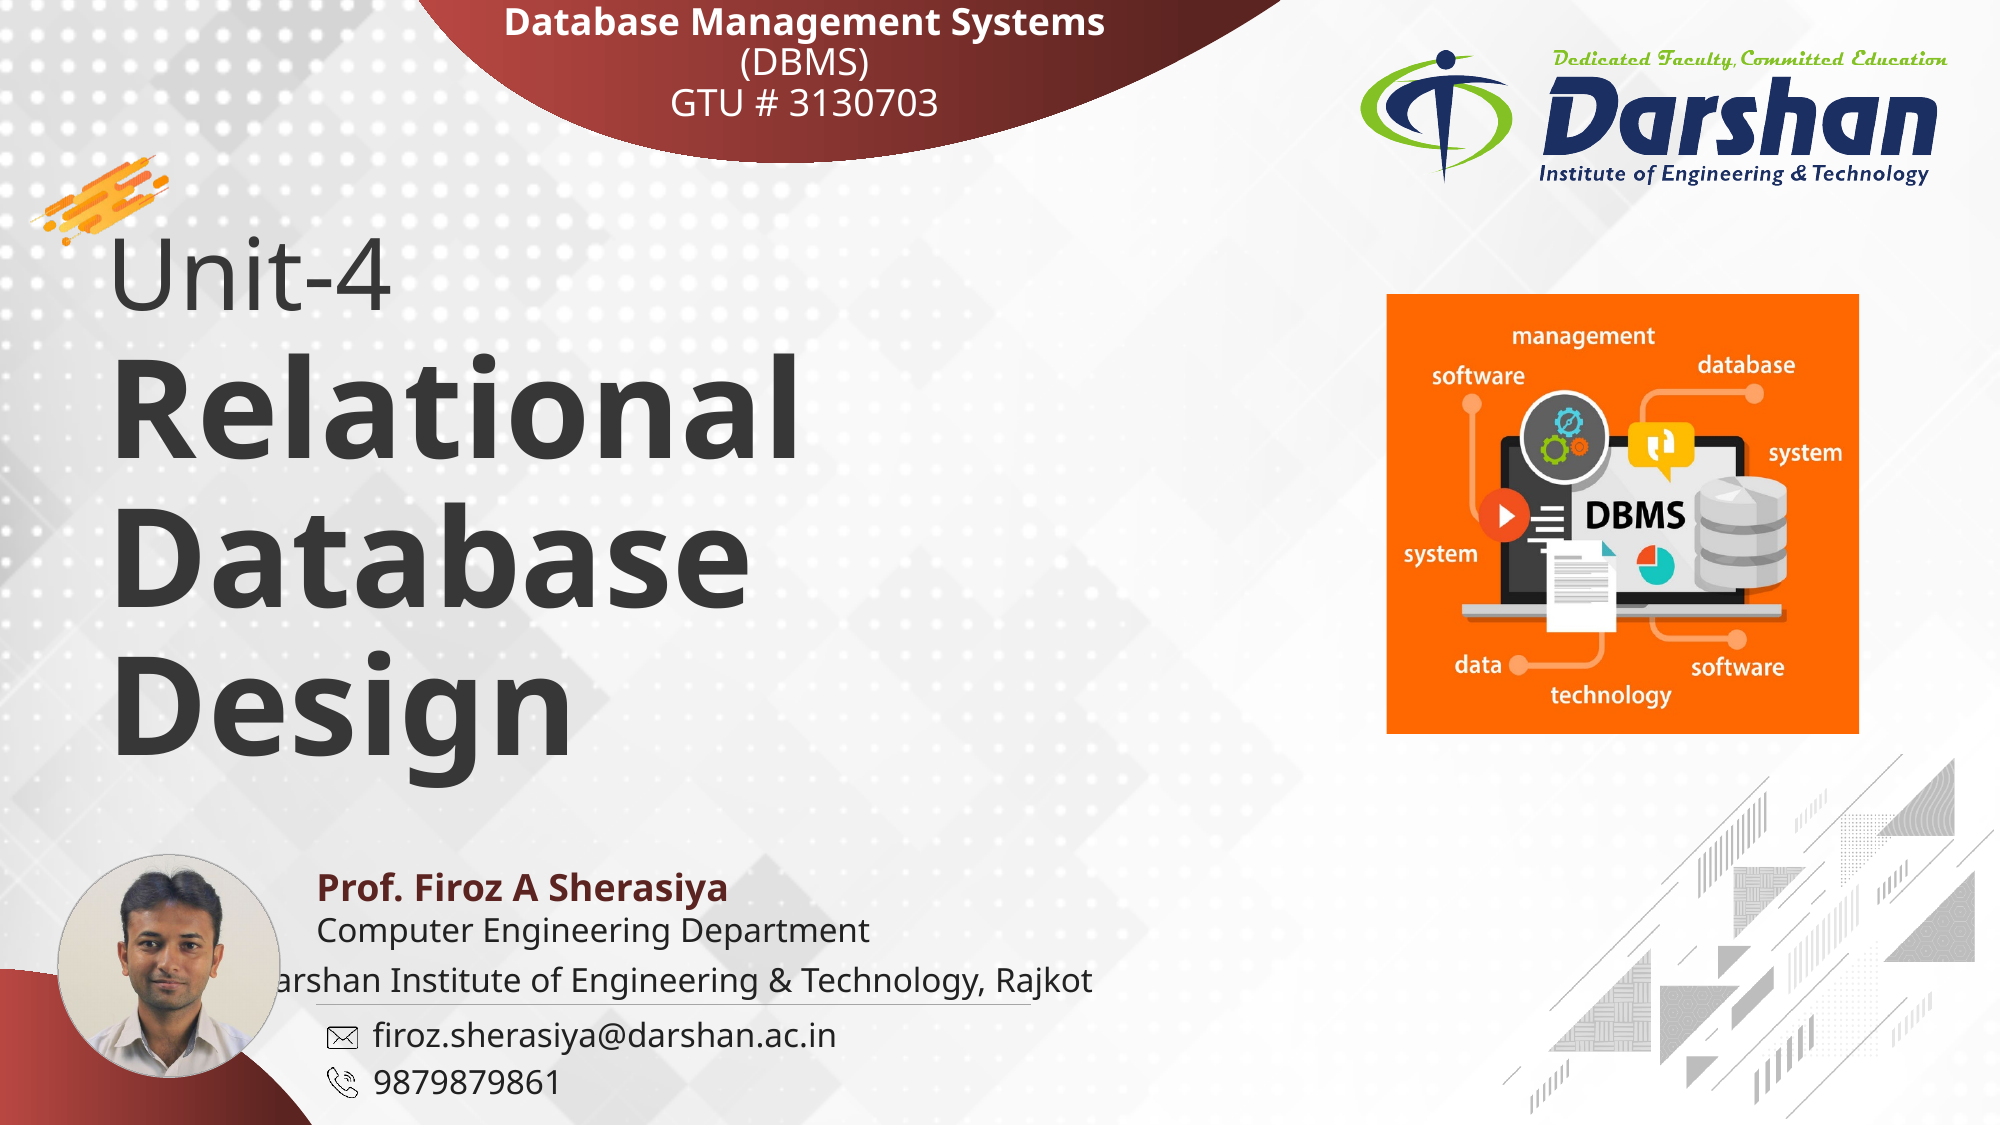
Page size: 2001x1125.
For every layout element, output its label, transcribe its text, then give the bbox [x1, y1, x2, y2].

picture [1360, 50, 1948, 186]
list Prof. Firoz A Sherasiya [301, 865, 1217, 913]
picture [327, 1067, 358, 1098]
list firoz.sherasiya@darshan.ac.in [357, 1013, 971, 1061]
list Database Management Systems (DBMS) GTU # 3130703 [423, 3, 1186, 124]
picture [57, 854, 280, 1077]
list Computer Engineering Department [301, 913, 915, 956]
picture [1386, 294, 1860, 734]
picture [10, 137, 189, 265]
picture [327, 1022, 357, 1053]
title Unit-4 Relational Database Design [91, 184, 1246, 675]
list 9879879861 [358, 1059, 972, 1108]
